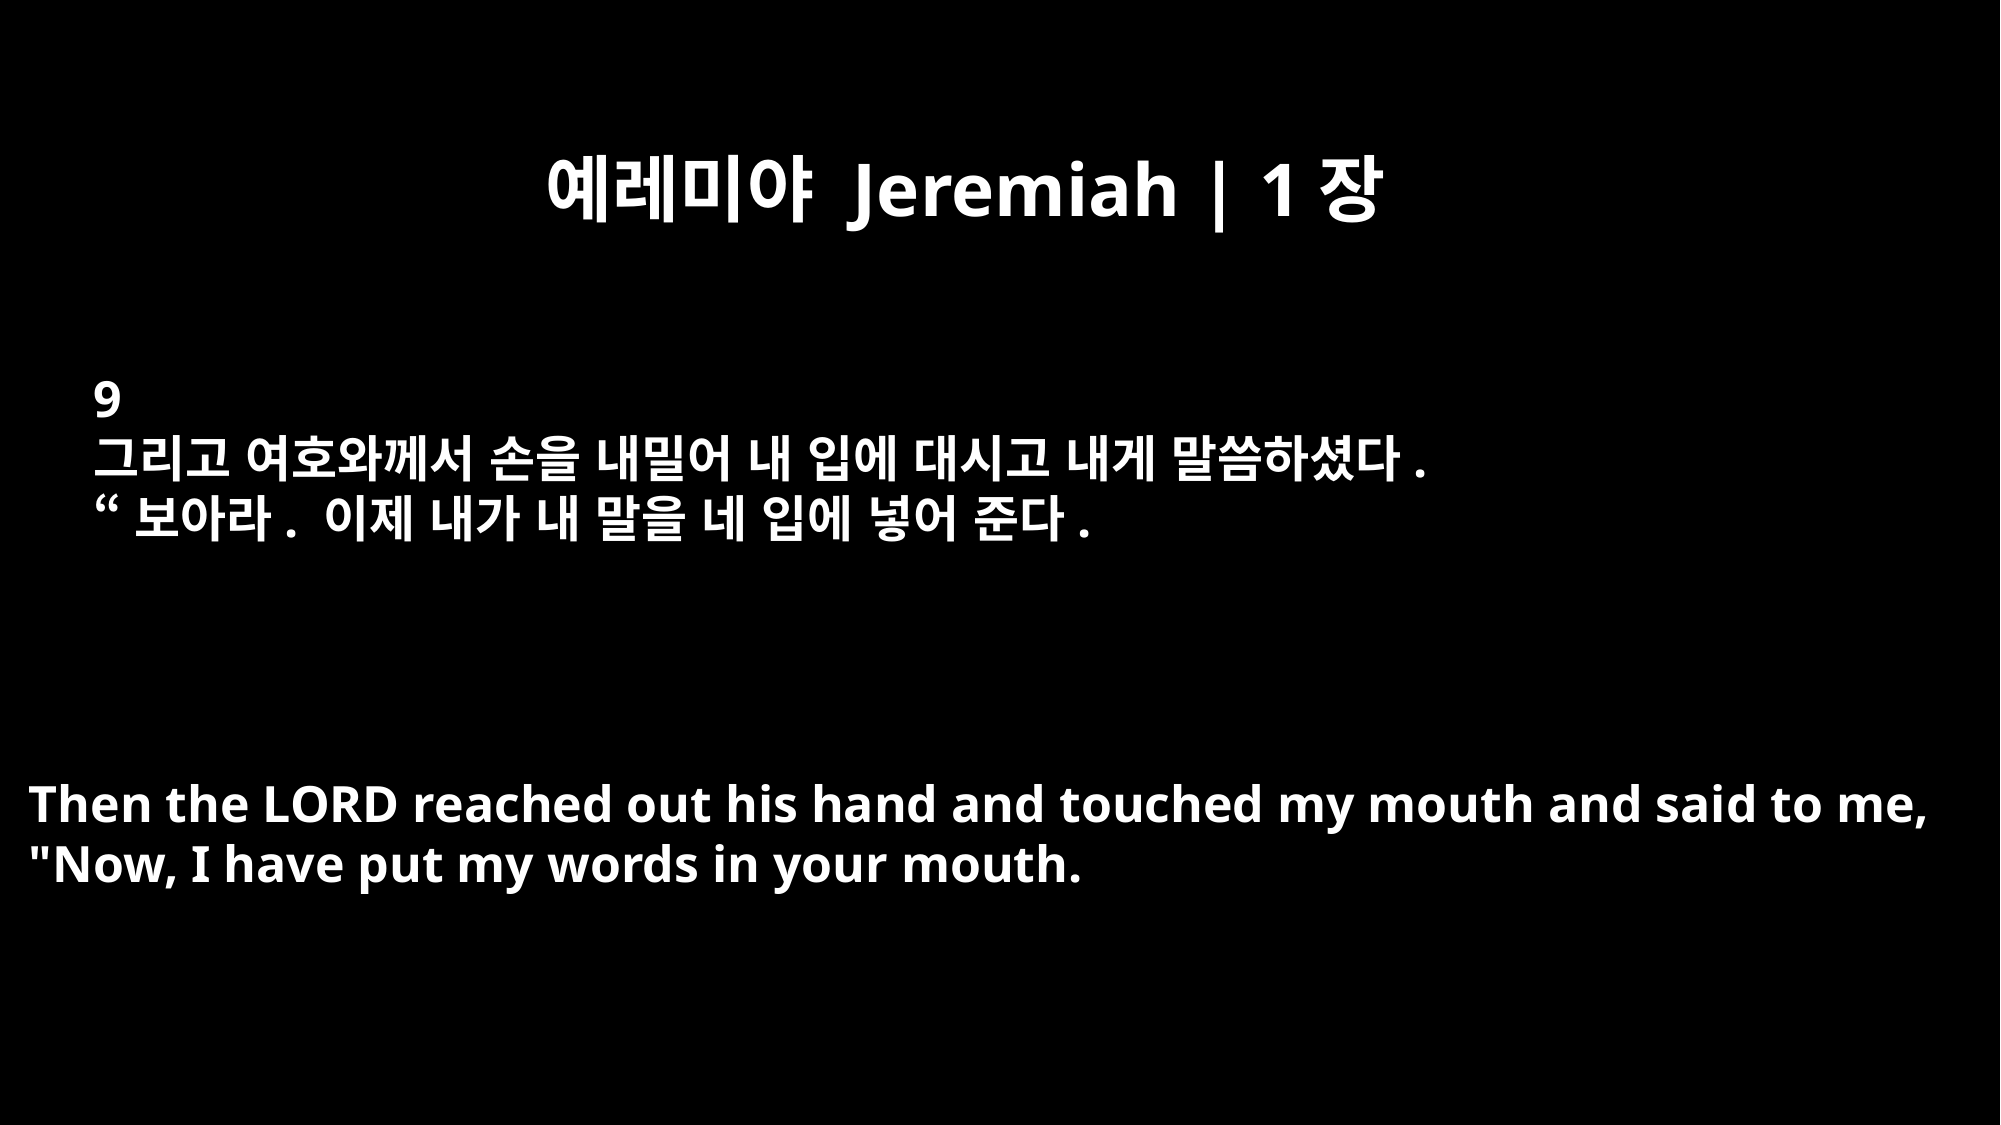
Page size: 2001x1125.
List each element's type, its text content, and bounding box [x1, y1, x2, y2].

text_box 예레미야 Jeremiah | 1장 [530, 136, 1401, 239]
text_box 9 그리고 여호와께서 손을 내밀어 내 입에 대시고 내게 말씀하셨다. “보아라. 이제 내가 내 말을 네 입에 넣어 준다. [78, 359, 1443, 555]
text_box Then the LORD reached out his hand and touched my mouth and said to me, "Now, I have put my words in your mouth. [14, 764, 1945, 900]
